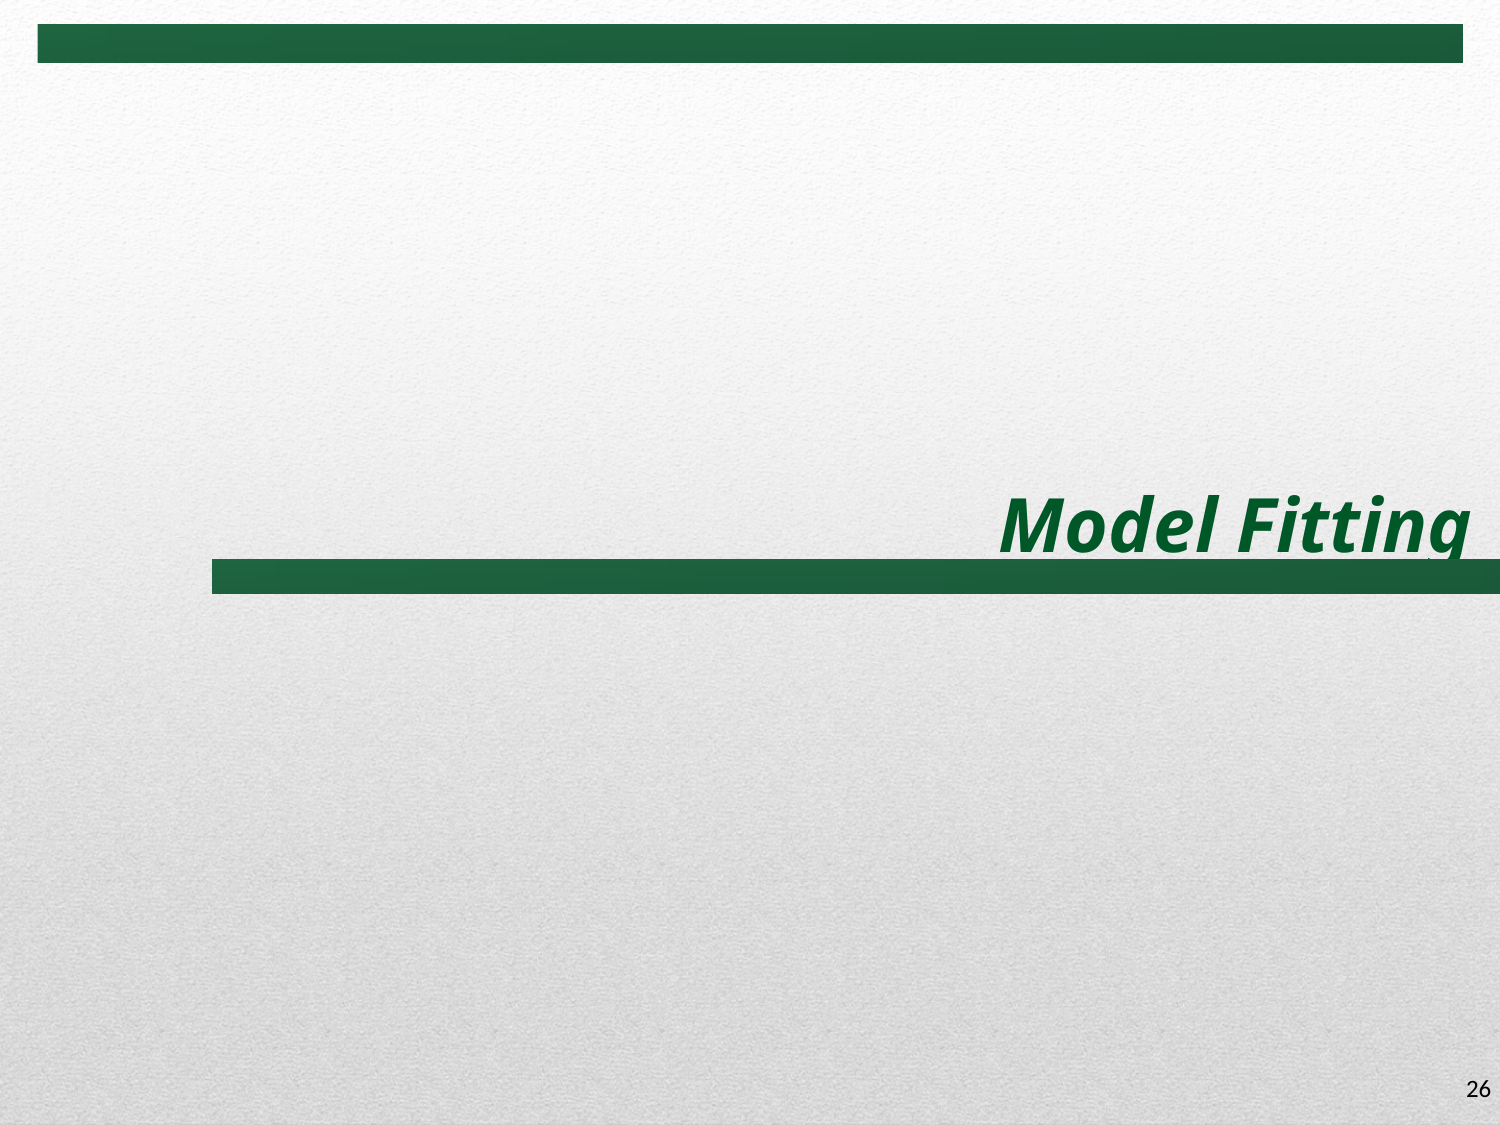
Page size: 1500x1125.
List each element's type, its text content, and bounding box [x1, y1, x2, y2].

picture [211, 558, 1500, 595]
picture [37, 24, 1463, 63]
title Model Fitting [150, 437, 1488, 575]
slide_number 26 [1381, 1065, 1500, 1125]
